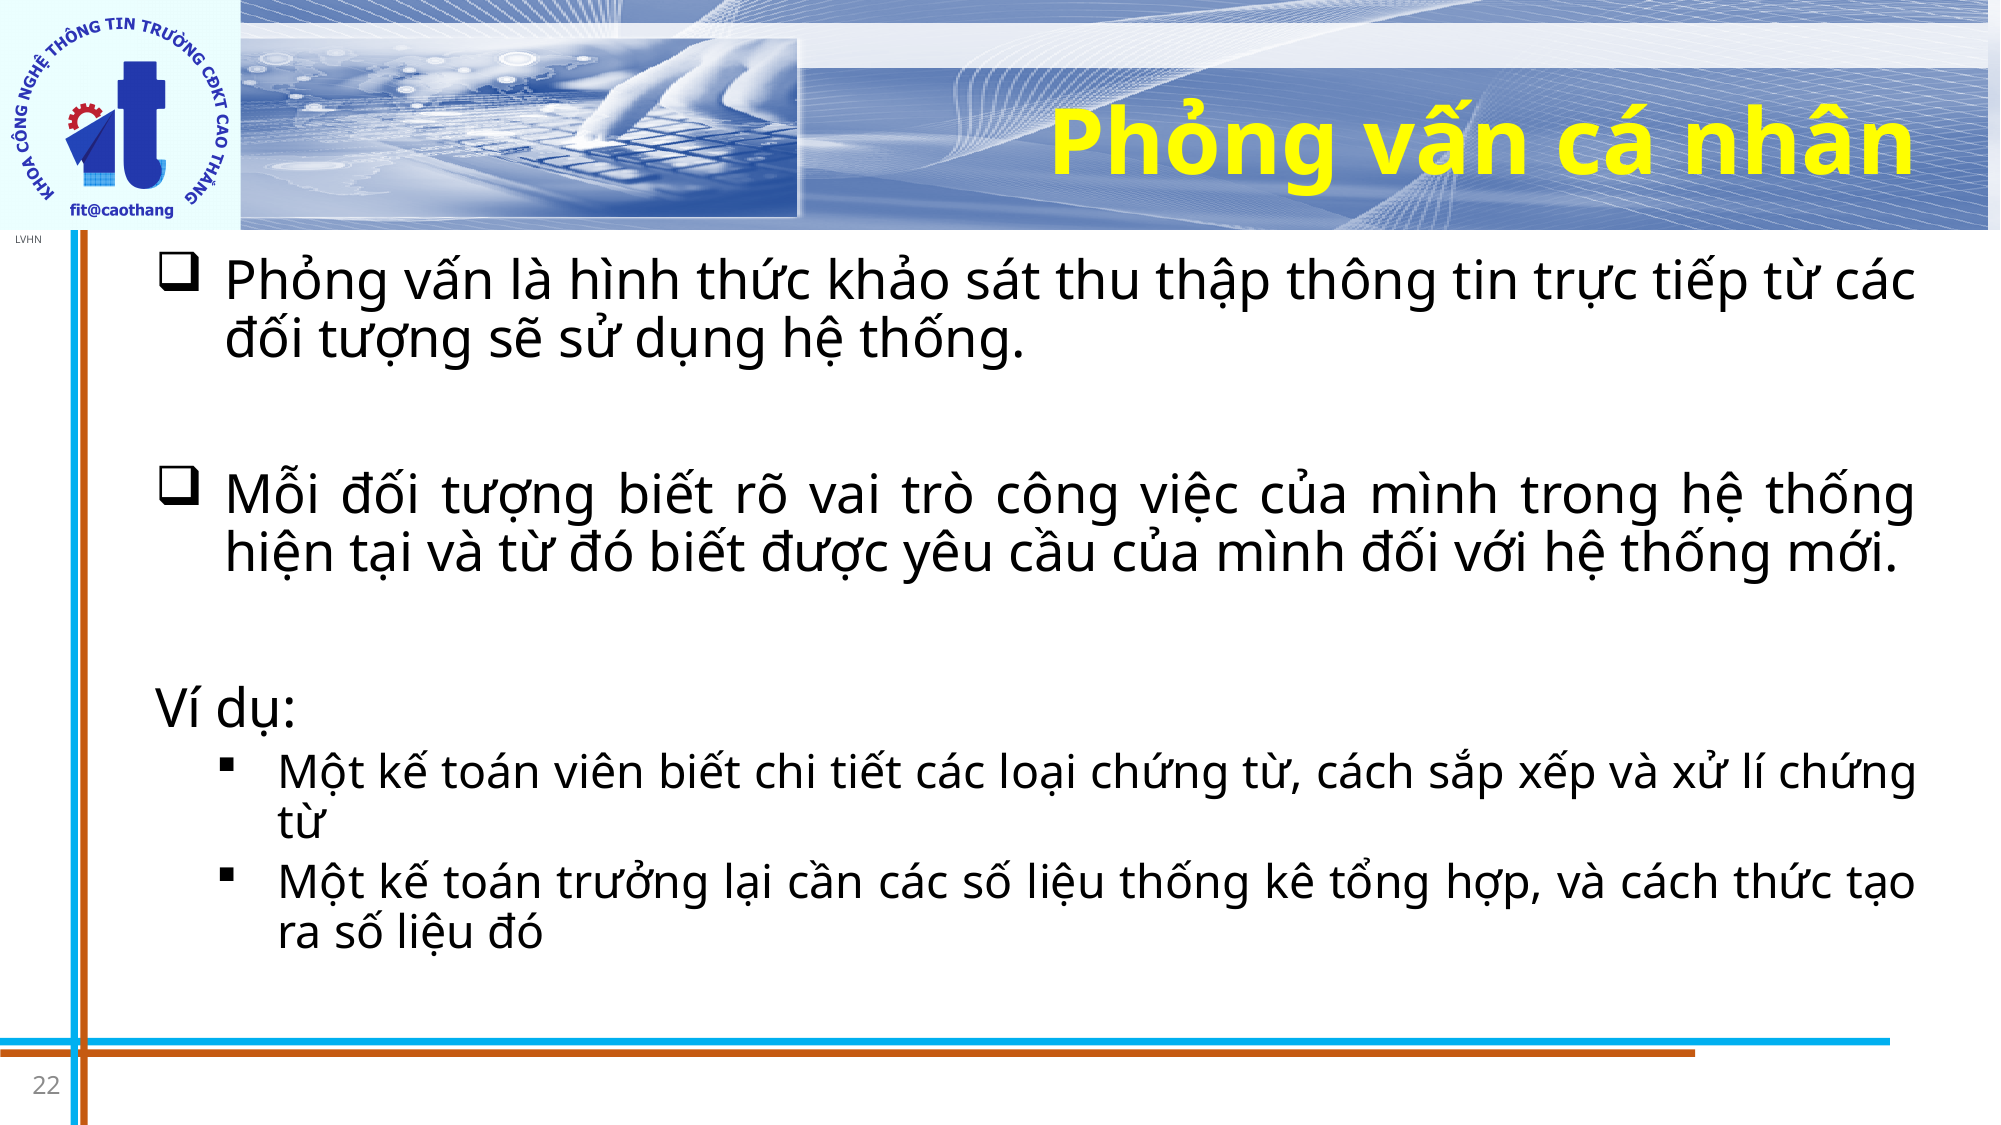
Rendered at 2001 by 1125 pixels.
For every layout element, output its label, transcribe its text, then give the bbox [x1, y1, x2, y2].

slide_number 22 [0, 1056, 76, 1117]
picture [0, 0, 241, 230]
list Phỏng vấn là hình thức khảo sát thu thập thông tin trực tiếp từ các đối tượng sẽ sử dụng hệ thống. Mỗi đối tượng biết rõ vai trò công việc của mình trong hệ thống hiện tại và từ đó biết được yêu cầu của mình đối với hệ thống mới. Ví dụ: Một kế toán viên biết chi tiết các loại chứng từ, cách sắp xếp và xử lí chứng từ Một kế toán trưởng lại cần các số liệu thống kê tổng hợp, và cách thức tạo ra số liệu đó [139, 245, 1934, 1014]
title Phỏng vấn cá nhân [137, 36, 1934, 254]
